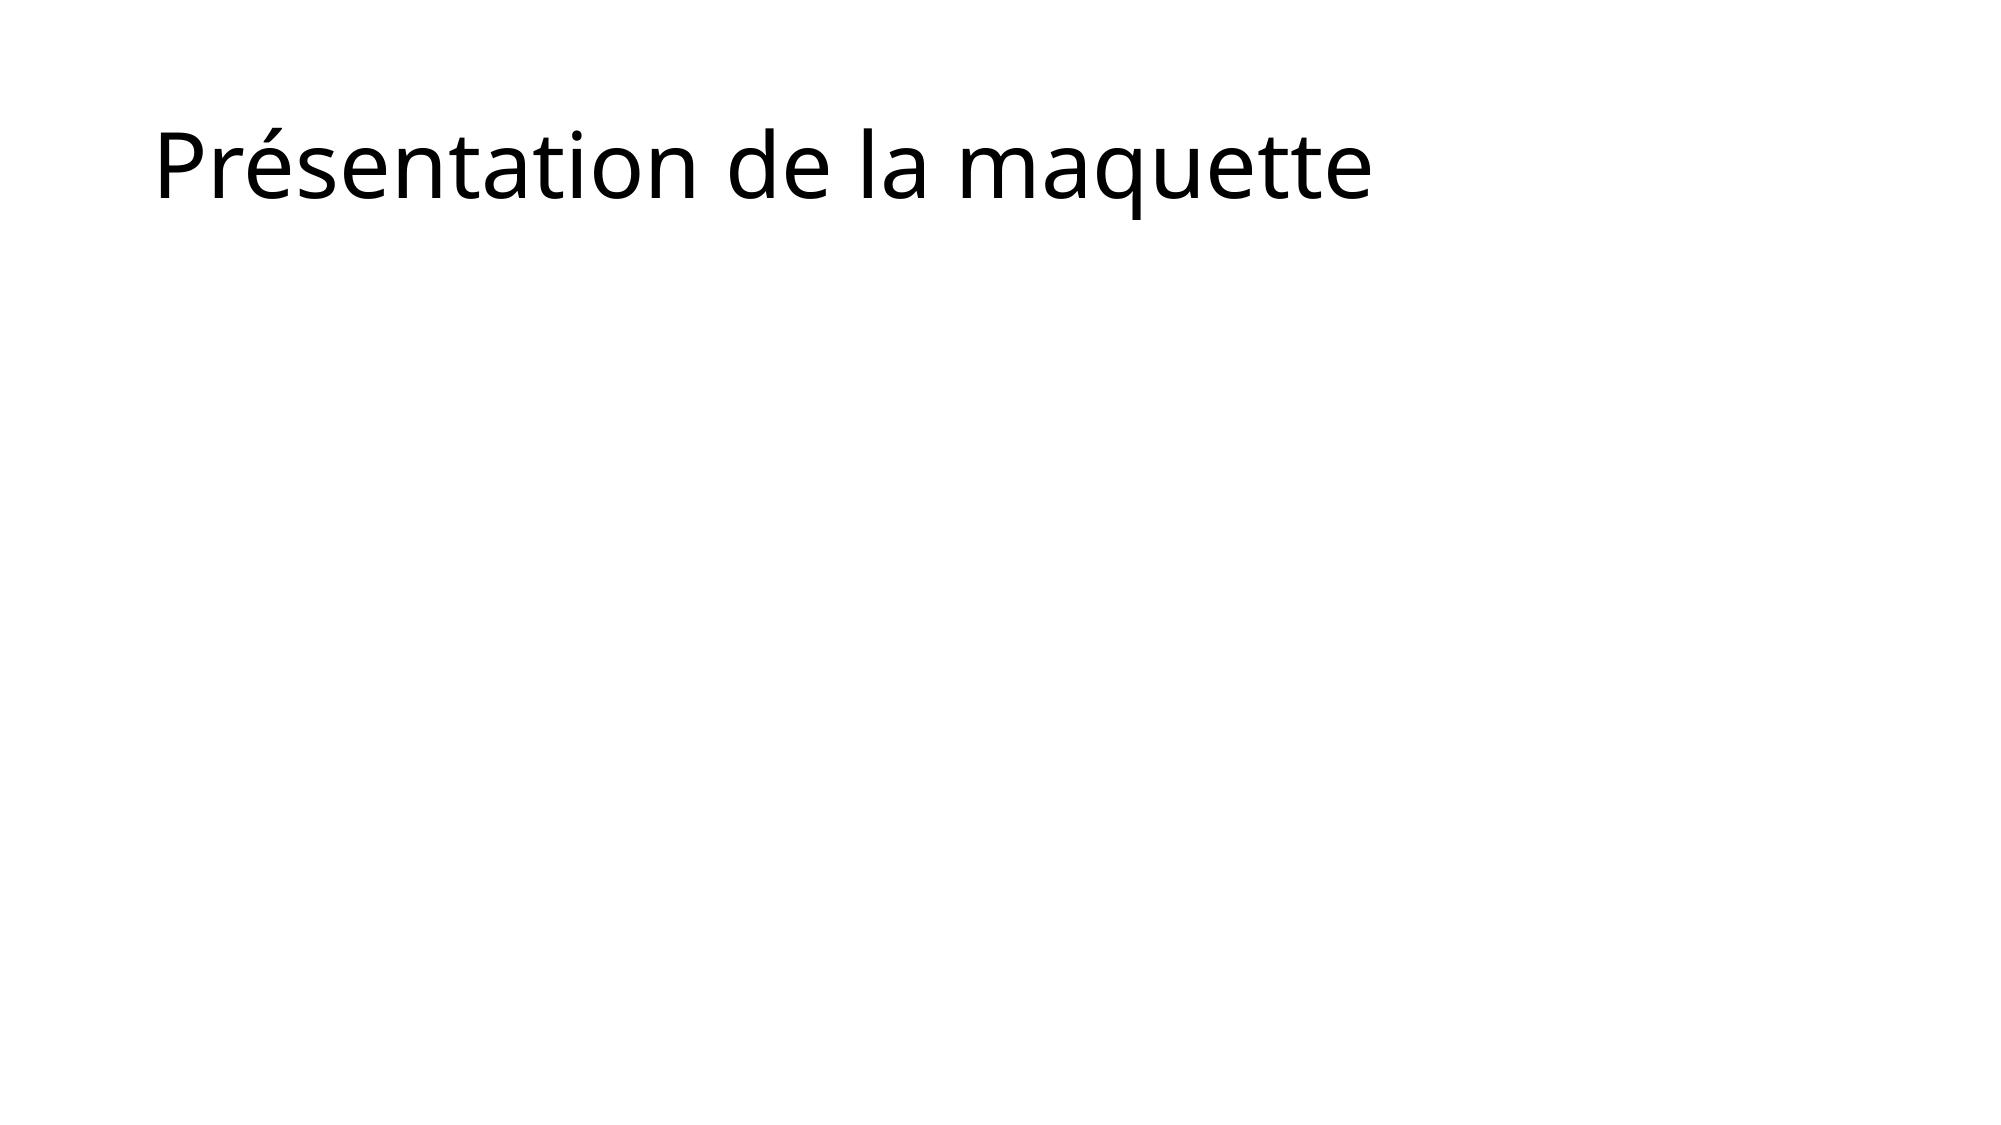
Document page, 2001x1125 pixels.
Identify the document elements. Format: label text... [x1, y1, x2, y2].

title Présentation de la maquette [137, 59, 1863, 278]
